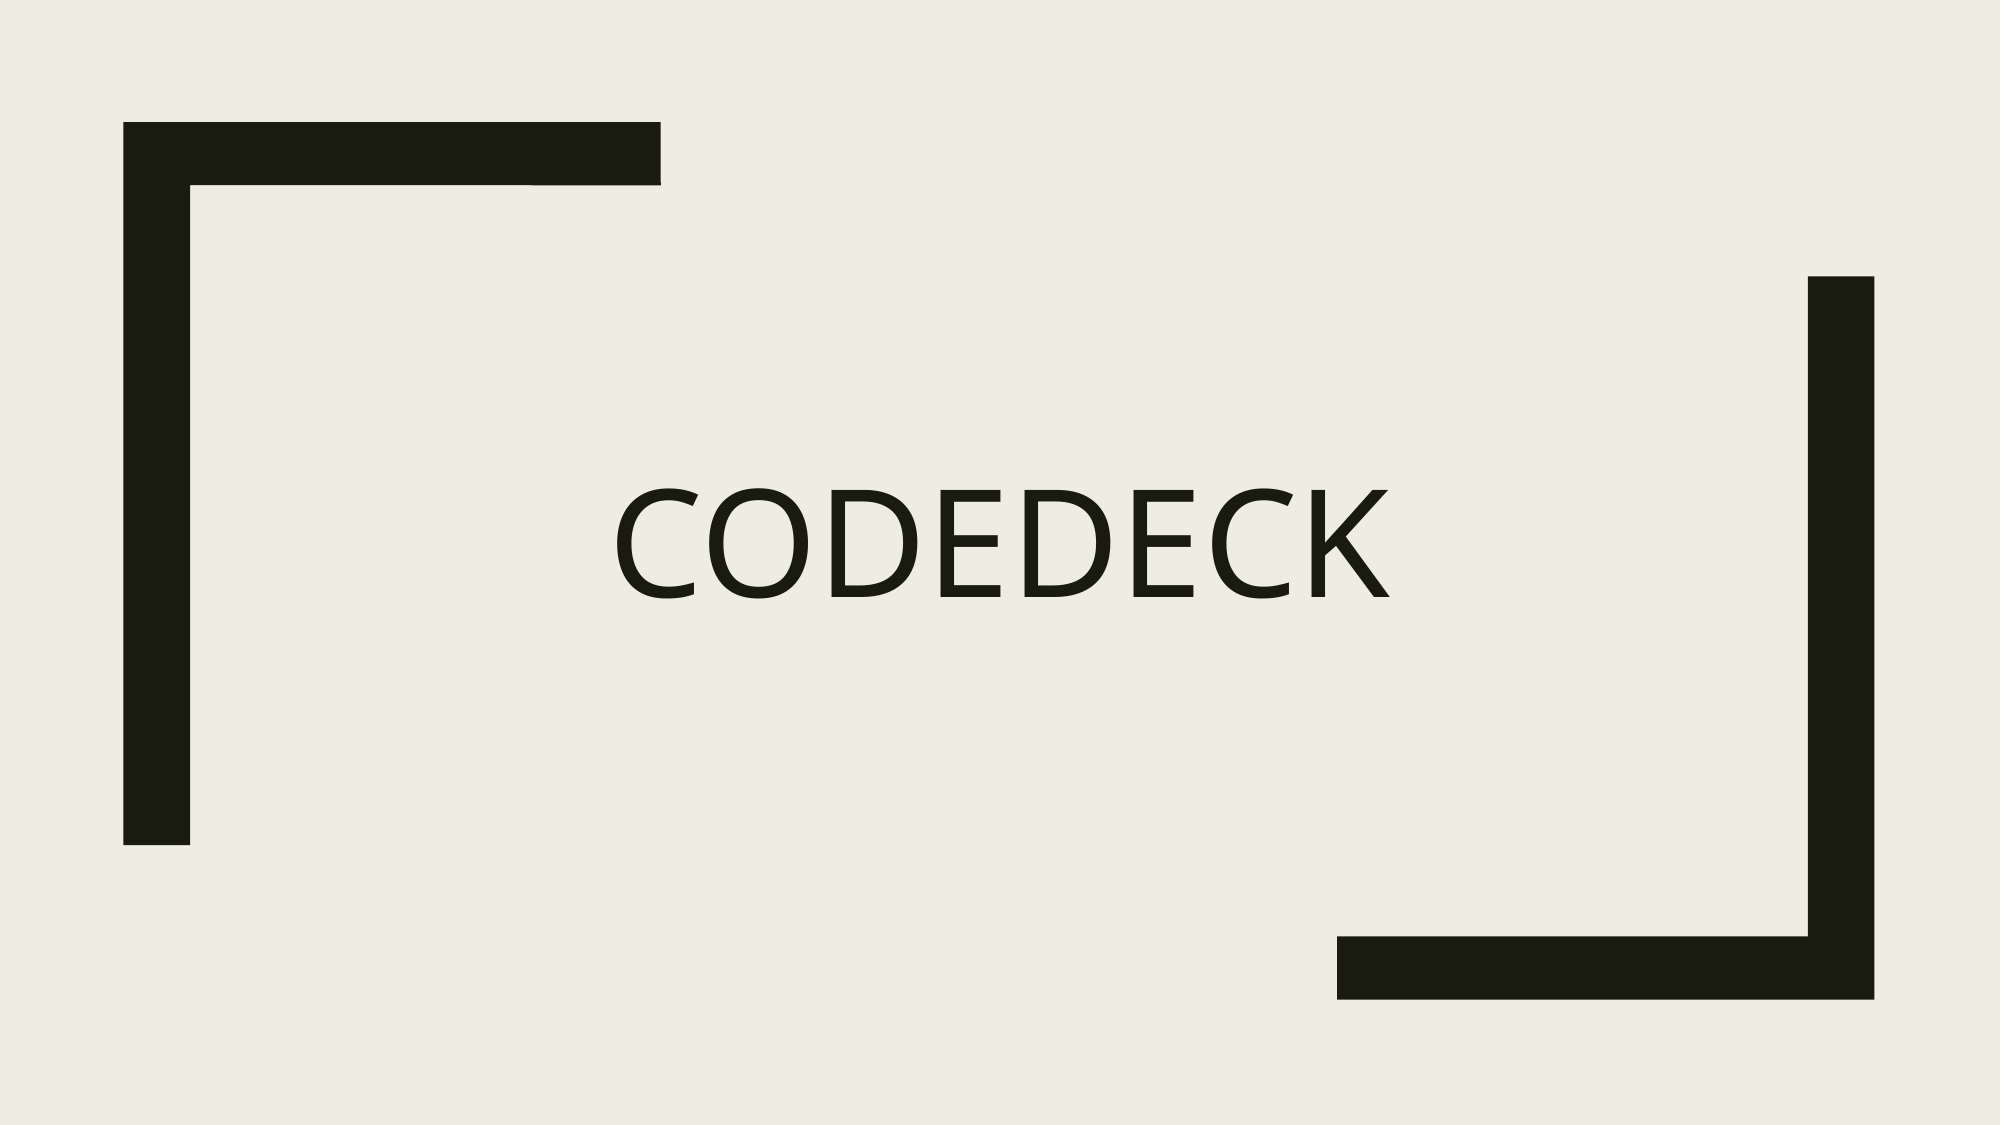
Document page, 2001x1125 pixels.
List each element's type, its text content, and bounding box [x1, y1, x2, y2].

title codedeck [314, 293, 1686, 638]
